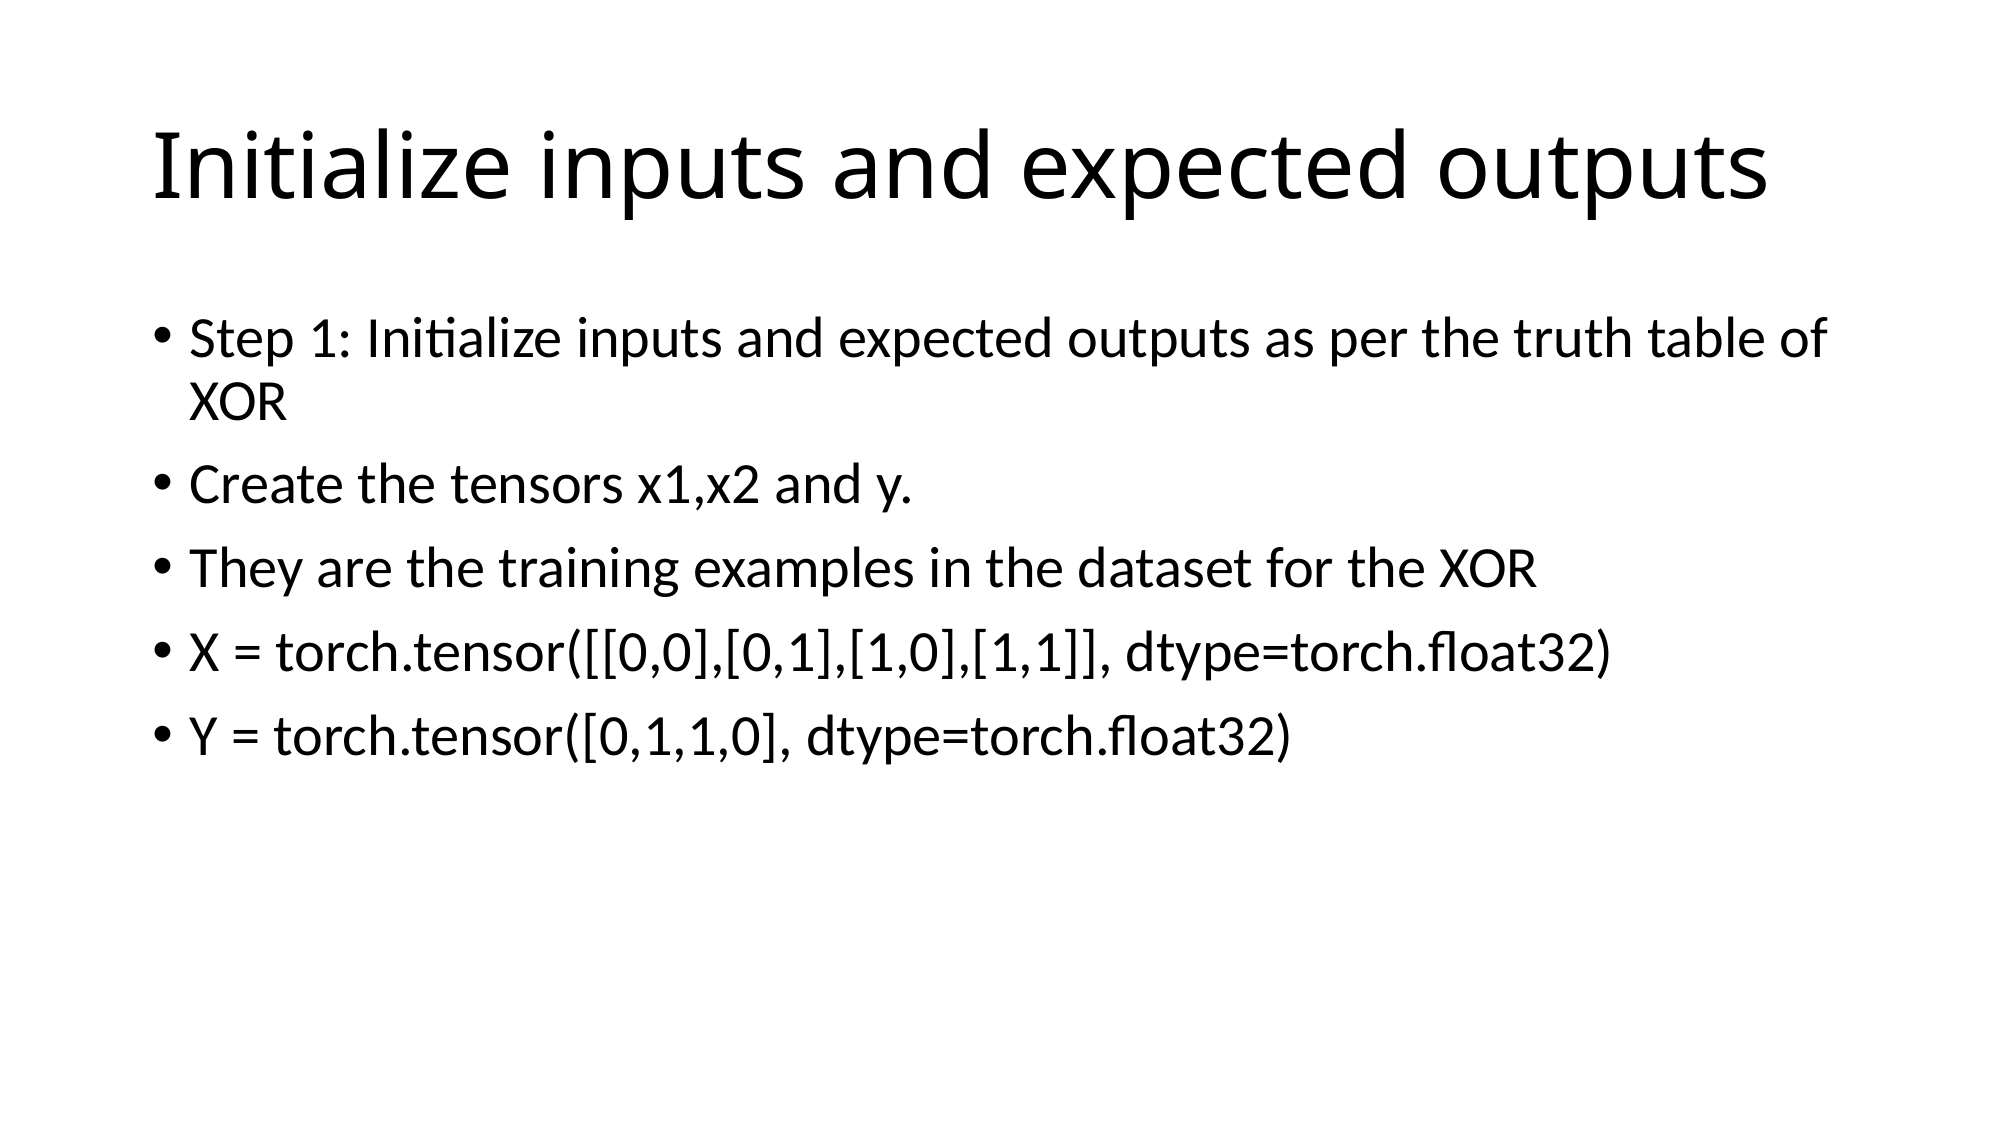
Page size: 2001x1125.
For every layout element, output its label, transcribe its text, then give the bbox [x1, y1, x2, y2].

list Step 1: Initialize inputs and expected outputs as per the truth table of XOR Create the tensors x1,x2 and y. They are the training examples in the dataset for the XOR X = torch.tensor([[0,0],[0,1],[1,0],[1,1]], dtype=torch.float32) Y = torch.tensor([0,1,1,0], dtype=torch.float32) [137, 299, 1863, 1014]
title Initialize inputs and expected outputs [137, 59, 1863, 278]
